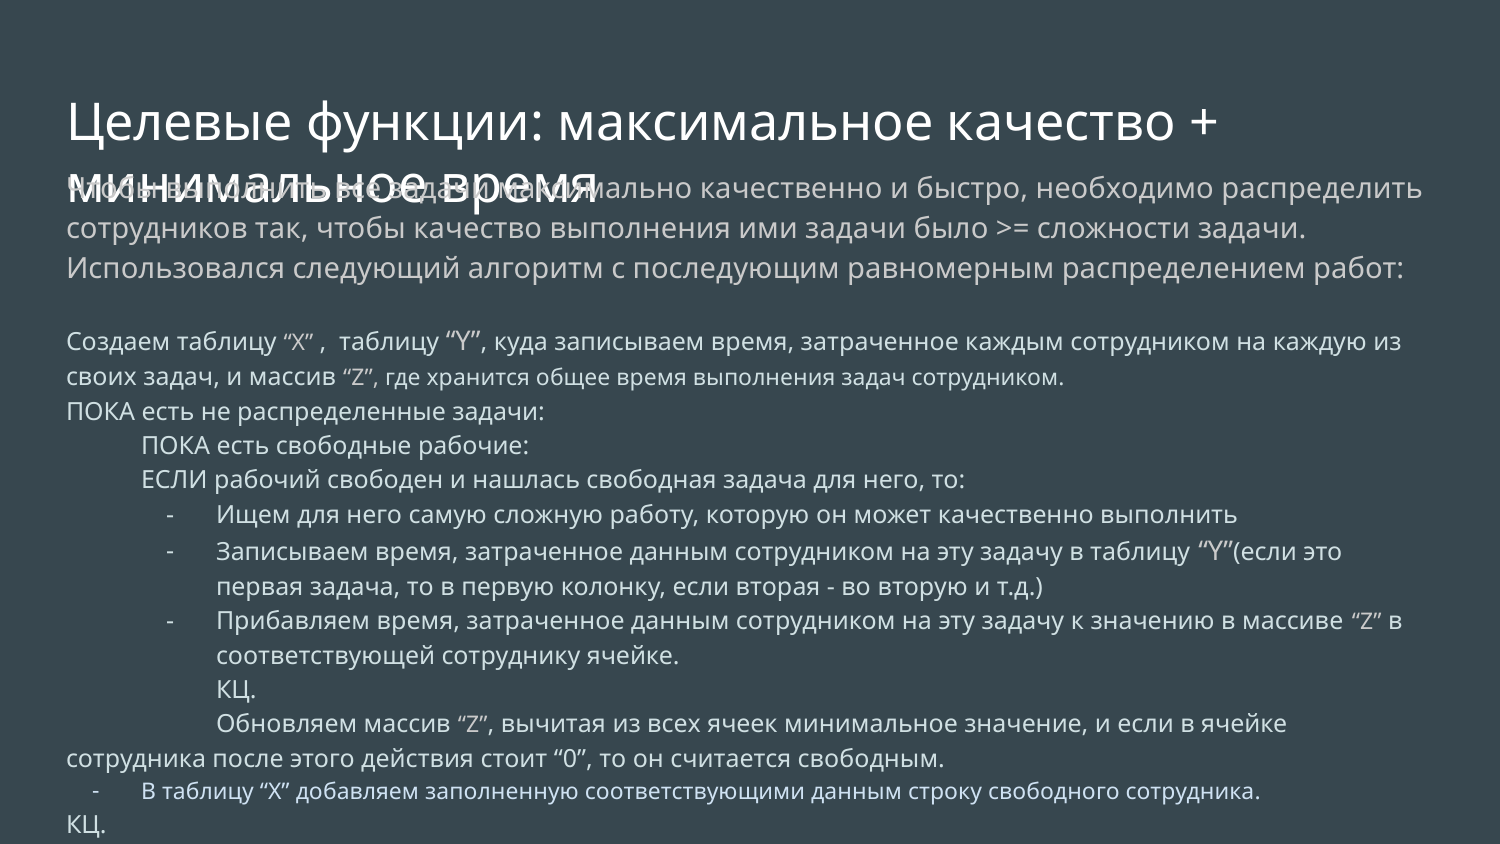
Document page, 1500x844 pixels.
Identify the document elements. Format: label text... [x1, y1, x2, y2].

title Целевые функции: максимальное качество + минимальное время [51, 72, 1449, 149]
list Чтобы выполнить все задачи максимально качественно и быстро, необходимо распределить сотрудников так, чтобы качество выполнения ими задачи было >= сложности задачи. Использовался следующий алгоритм с последующим равномерным распределением работ: Создаем таблицу “X” , таблицу “Y”, куда записываем время, затраченное каждым сотрудником на каждую из своих задач, и массив “Z”, где хранится общее время выполнения задач сотрудником. ПОКА есть не распределенные задачи: ПОКА есть свободные рабочие: ЕСЛИ рабочий свободен и нашлась свободная задача для него, то: Ищем для него самую сложную работу, которую он может качественно выполнить Записываем время, затраченное данным сотрудником на эту задачу в таблицу “Y”(если это первая задача, то в первую колонку, если вторая - во вторую и т.д.) Прибавляем время, затраченное данным сотрудником на эту задачу к значению в массиве “Z” в соответствующей сотруднику ячейке. КЦ. Обновляем массив “Z”, вычитая из всех ячеек минимальное значение, и если в ячейке сотрудника после этого действия стоит “0”, то он считается свободным. В таблицу “X” добавляем заполненную соответствующими данным строку свободного сотрудника. КЦ. [51, 149, 1449, 710]
